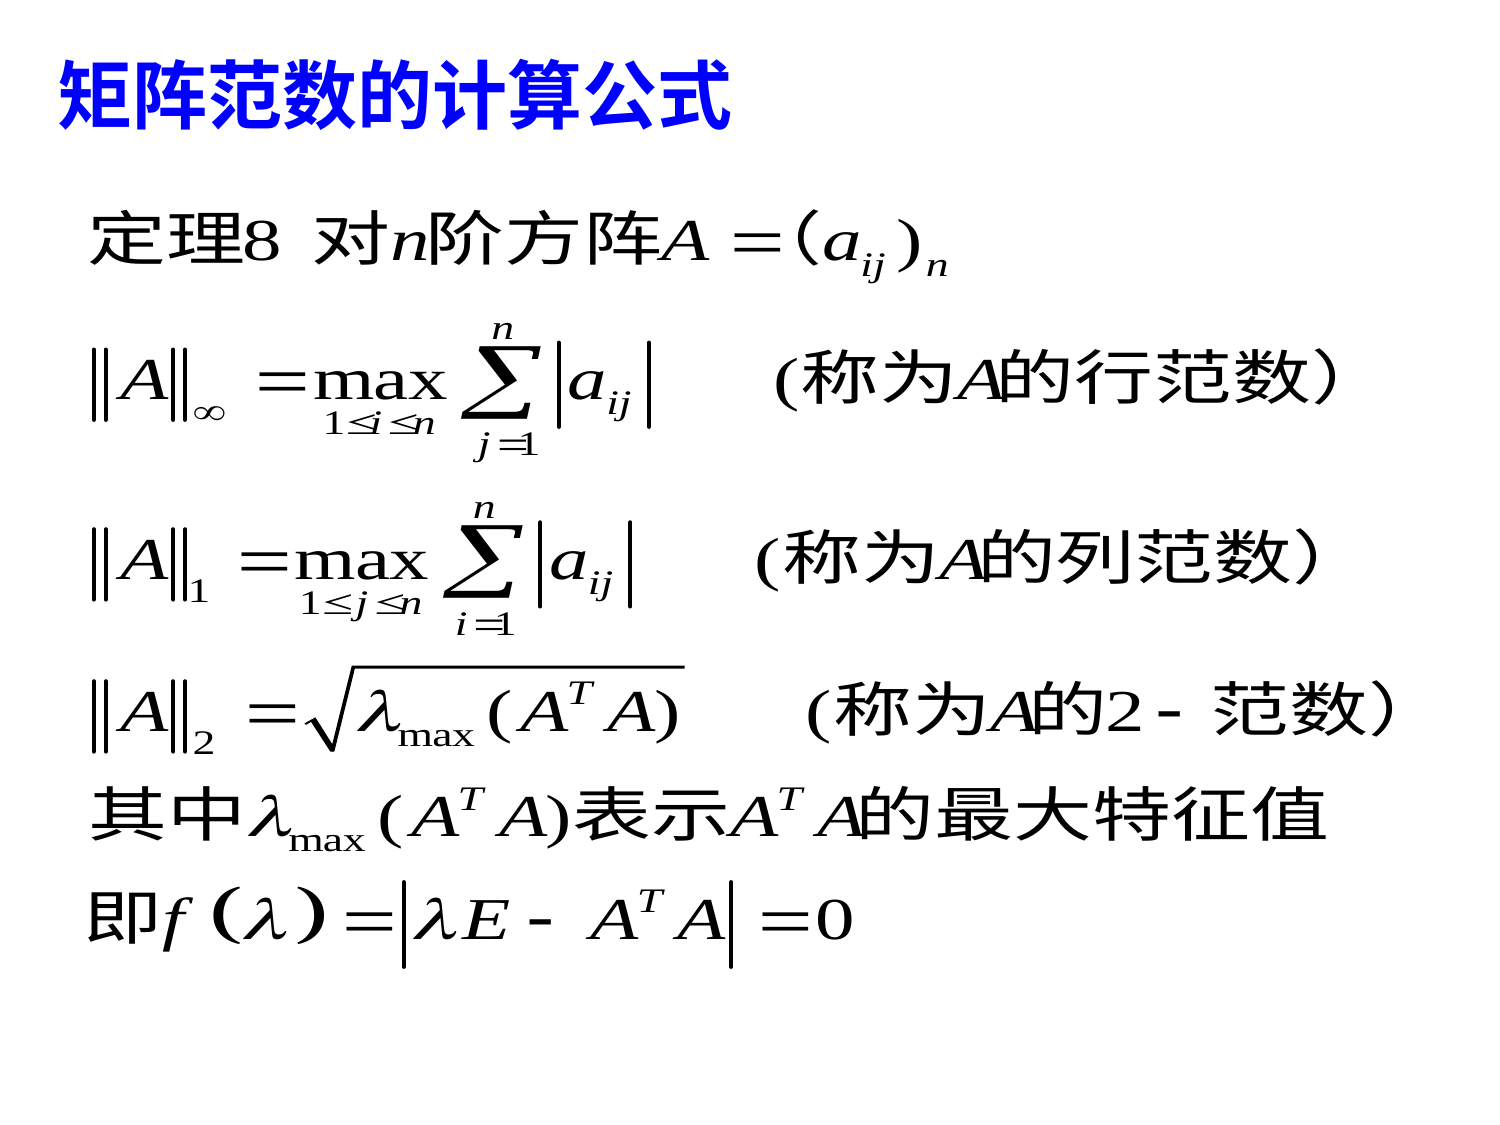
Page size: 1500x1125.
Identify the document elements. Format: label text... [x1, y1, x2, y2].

text_box 矩阵范数的计算公式 [42, 0, 1500, 188]
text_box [78, 198, 1422, 980]
